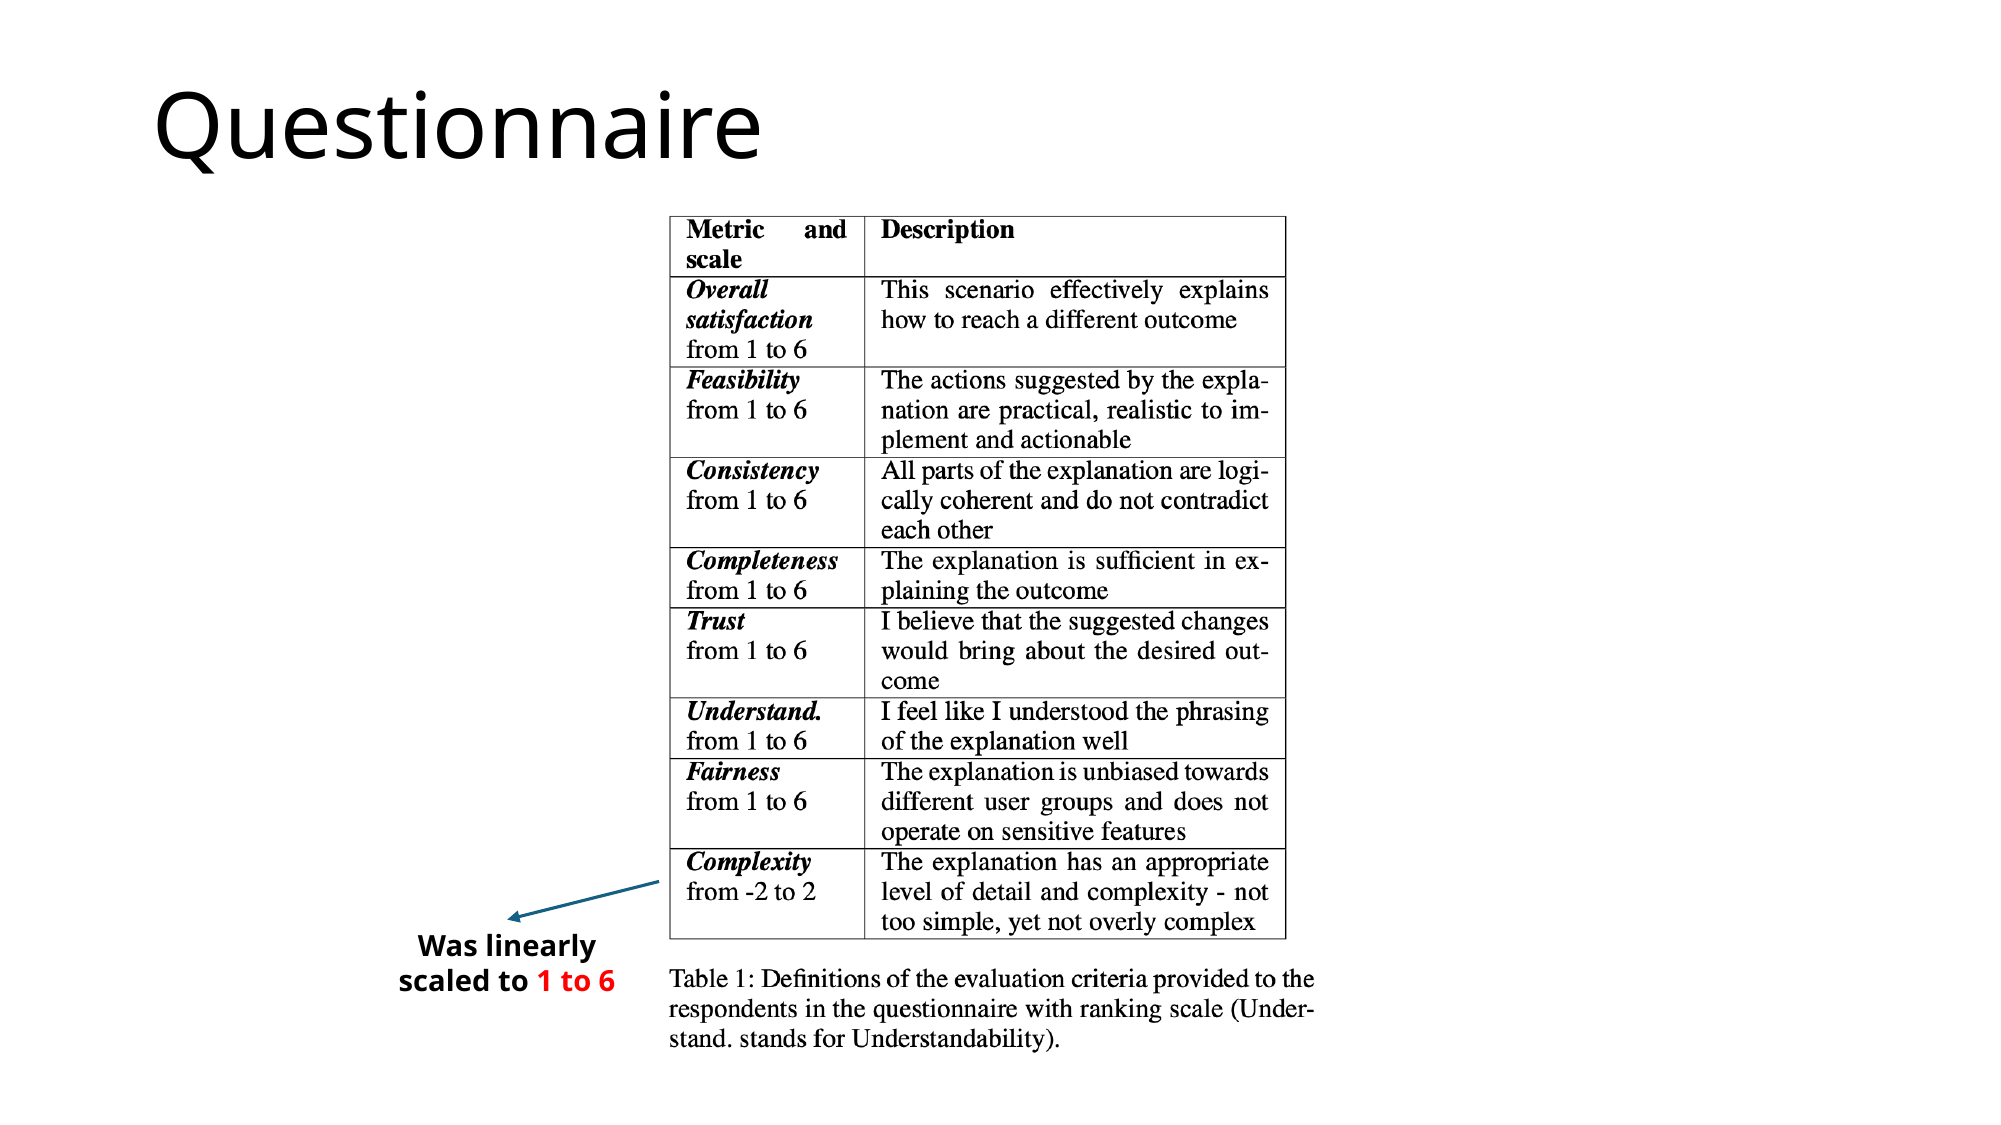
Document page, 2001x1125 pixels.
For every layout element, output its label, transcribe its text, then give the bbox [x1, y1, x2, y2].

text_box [506, 880, 660, 921]
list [637, 194, 1331, 1078]
text_box Was linearly scaled to 1 to 6 [355, 919, 637, 1005]
title Questionnaire [137, 59, 1863, 199]
